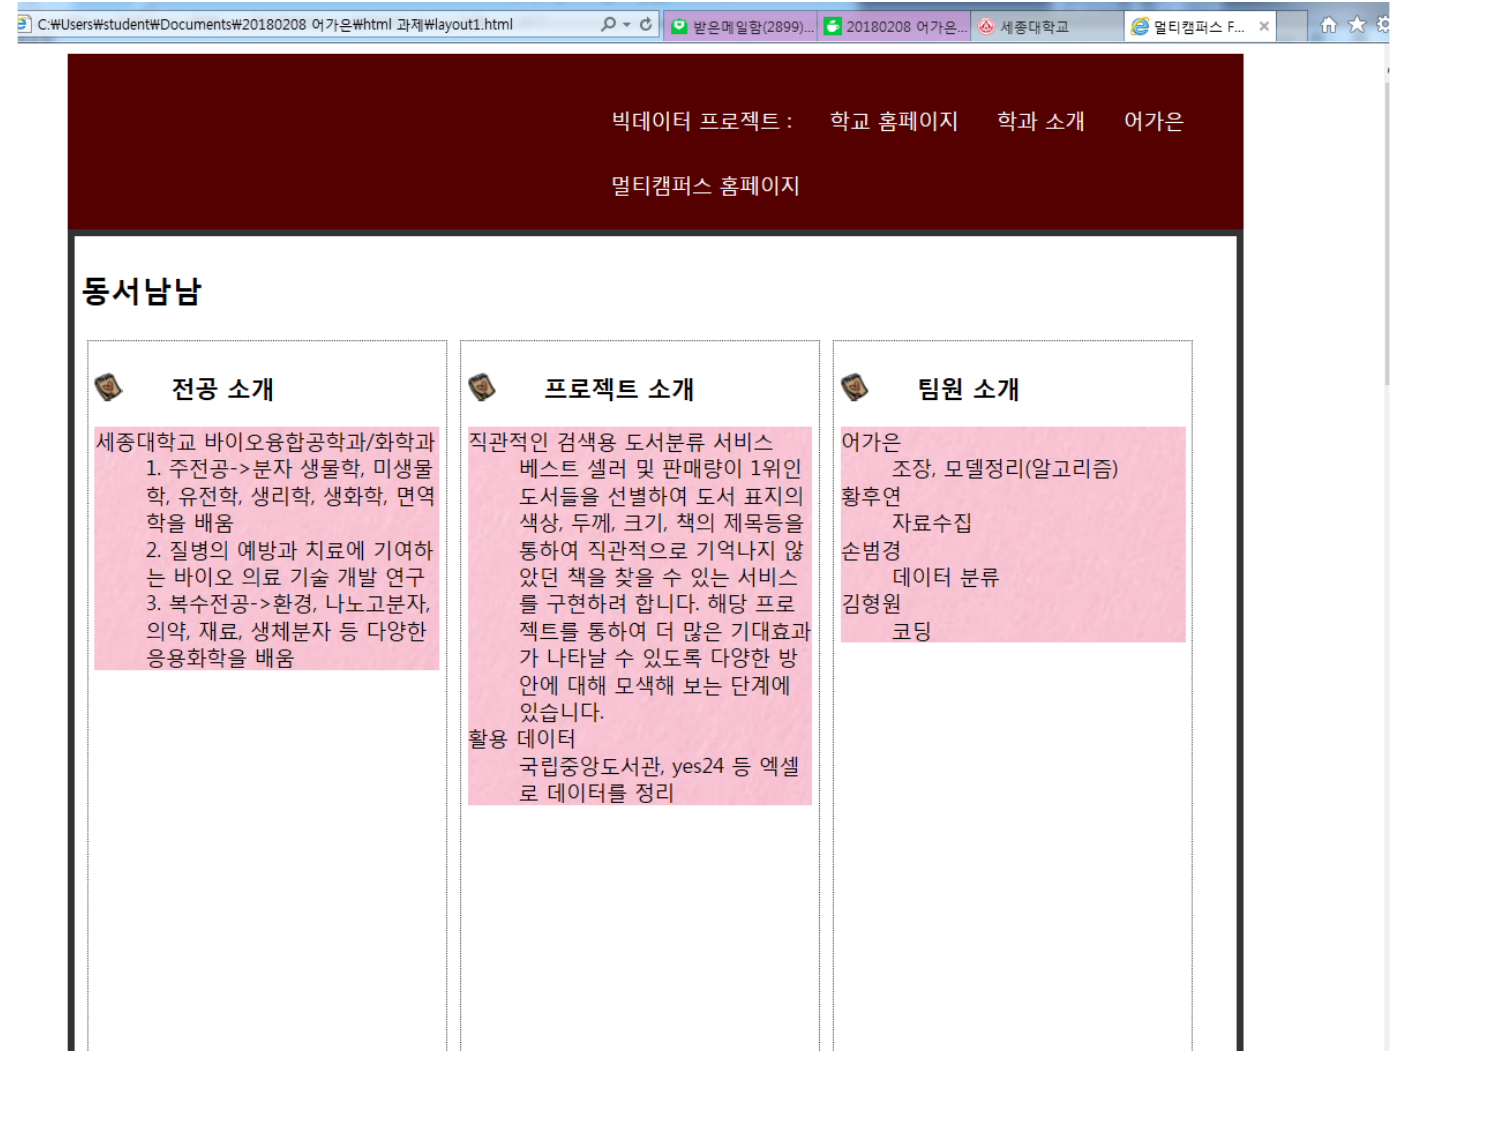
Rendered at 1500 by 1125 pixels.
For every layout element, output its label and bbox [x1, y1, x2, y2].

picture [17, 2, 1390, 1052]
